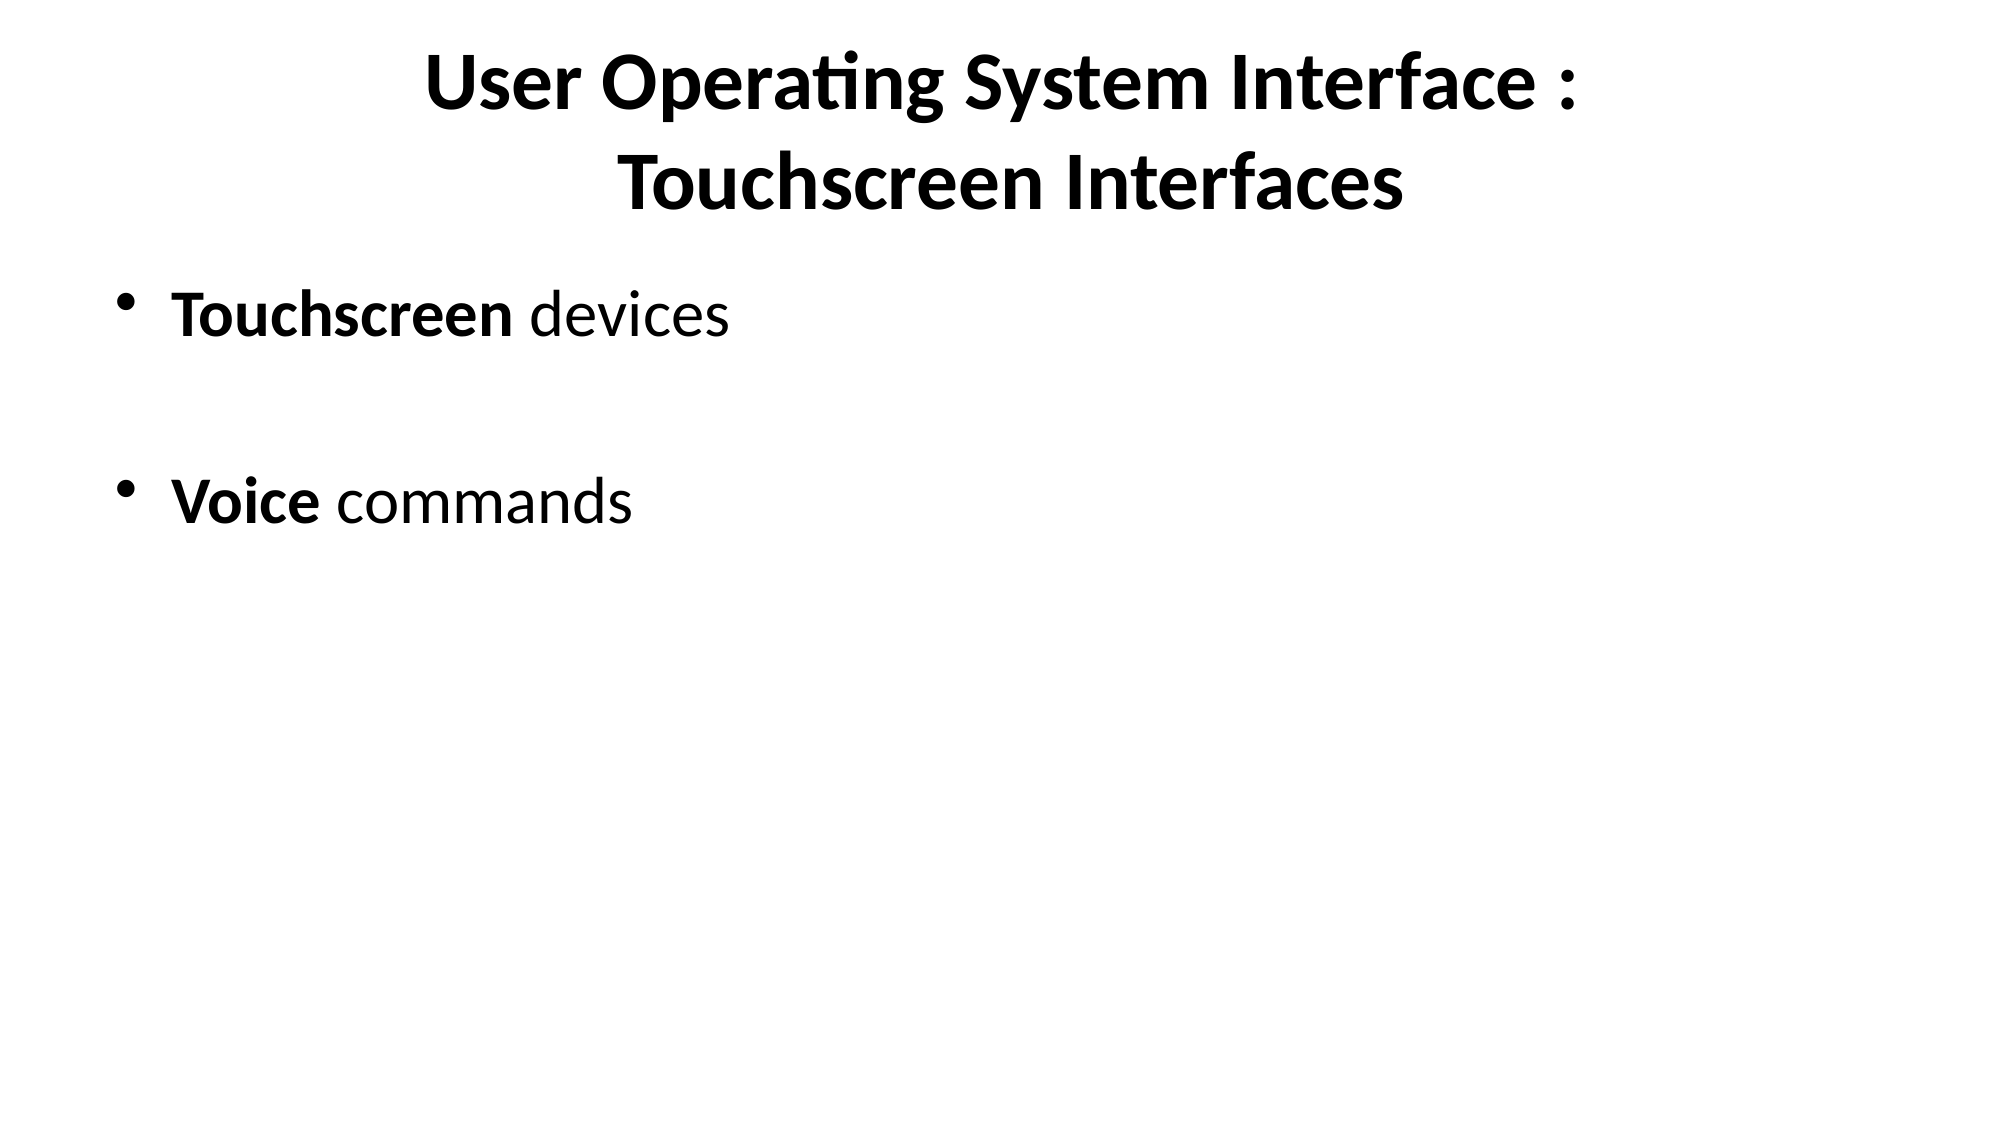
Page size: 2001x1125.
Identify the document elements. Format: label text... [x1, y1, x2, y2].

list Touchscreen devices Voice commands [99, 262, 1901, 1006]
title User Operating System Interface : Touchscreen Interfaces [102, 32, 1903, 221]
